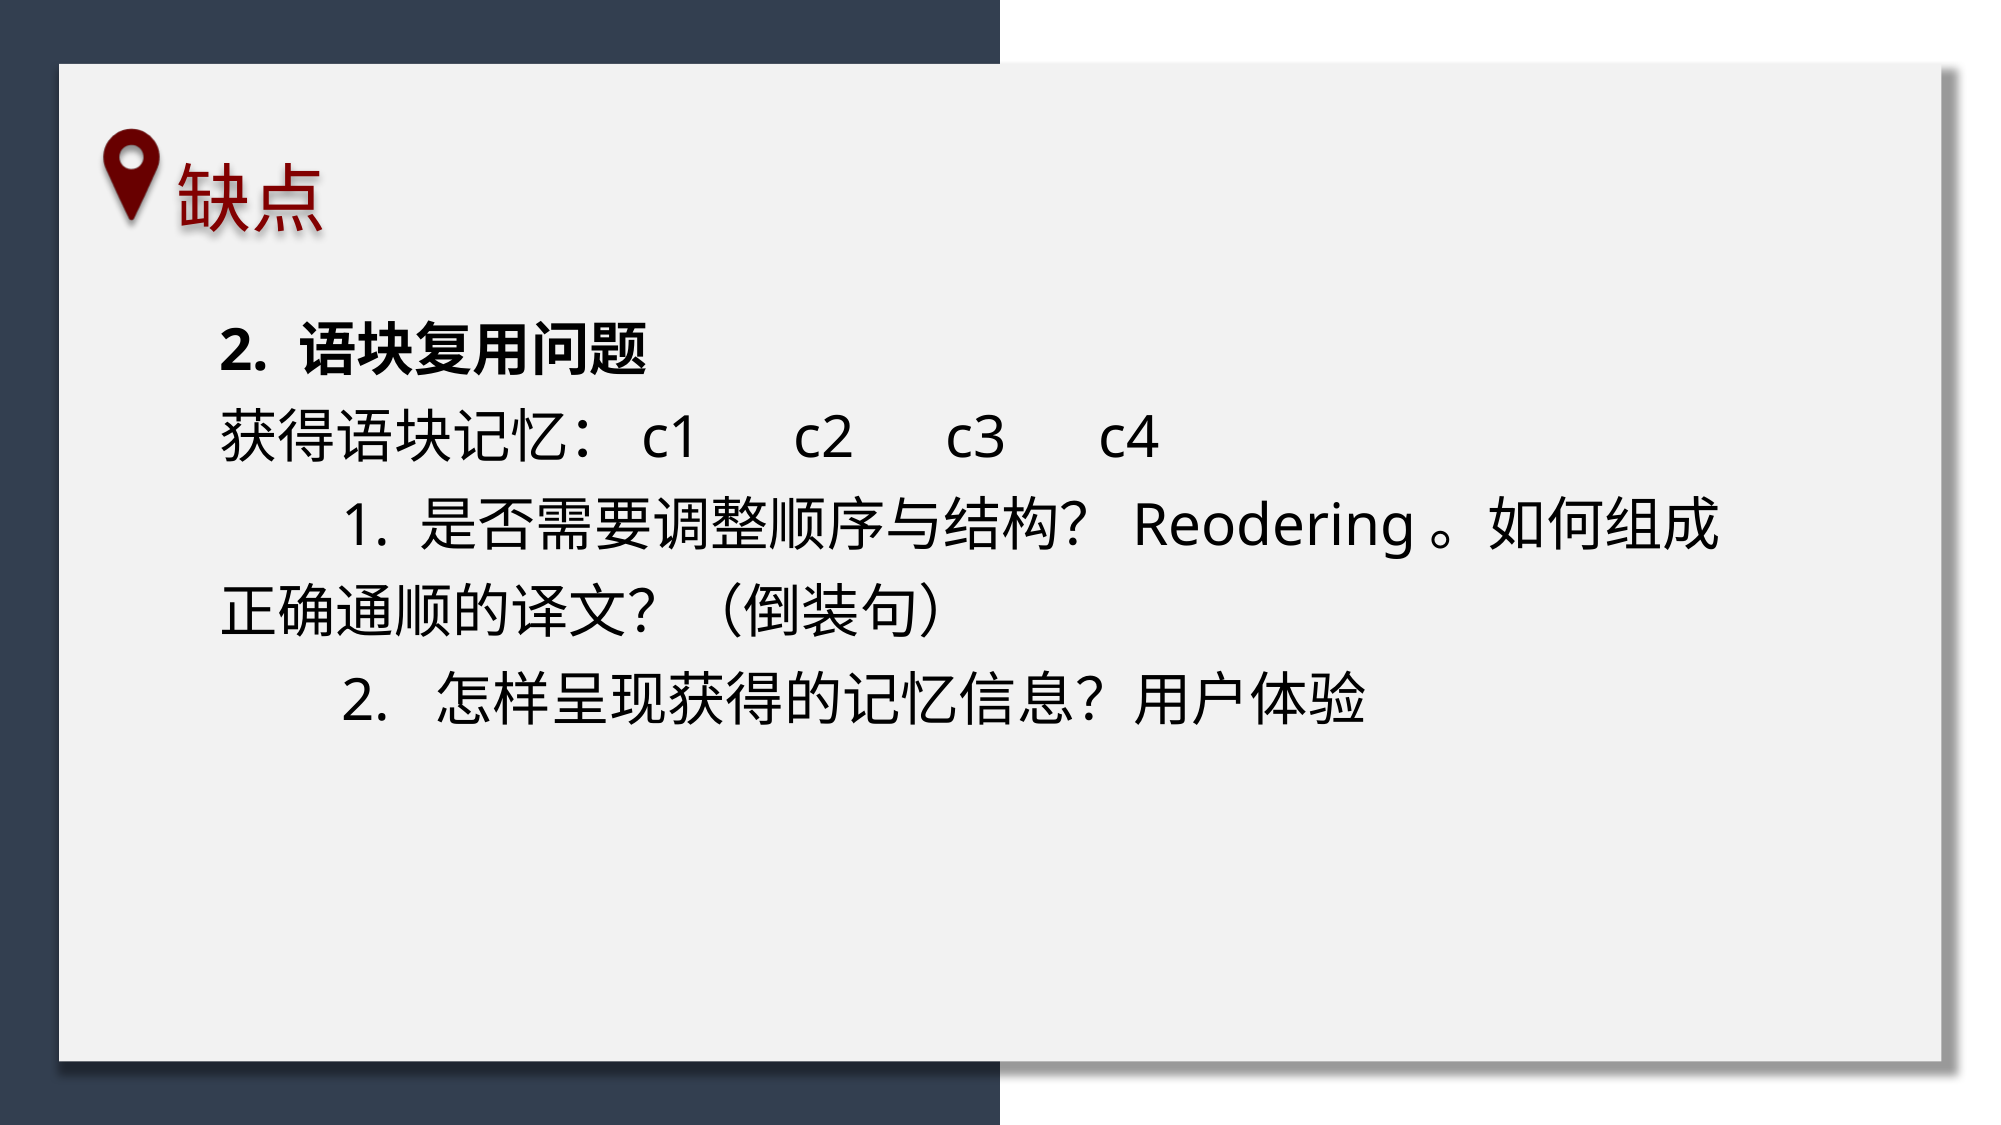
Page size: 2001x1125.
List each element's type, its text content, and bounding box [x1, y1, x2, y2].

picture [58, 107, 205, 254]
text_box [0, 0, 1001, 1125]
text_box 缺点 [162, 143, 951, 294]
text_box [58, 63, 1942, 1062]
text_box 2. 语块复用问题 获得语块记忆：c1 c2 c3 c4 1. 是否需要调整顺序与结构？Reodering。如何组成正确通顺的译文？（倒装句） 2. 怎样呈现获得的记忆信息？用户体验 [204, 269, 1771, 796]
